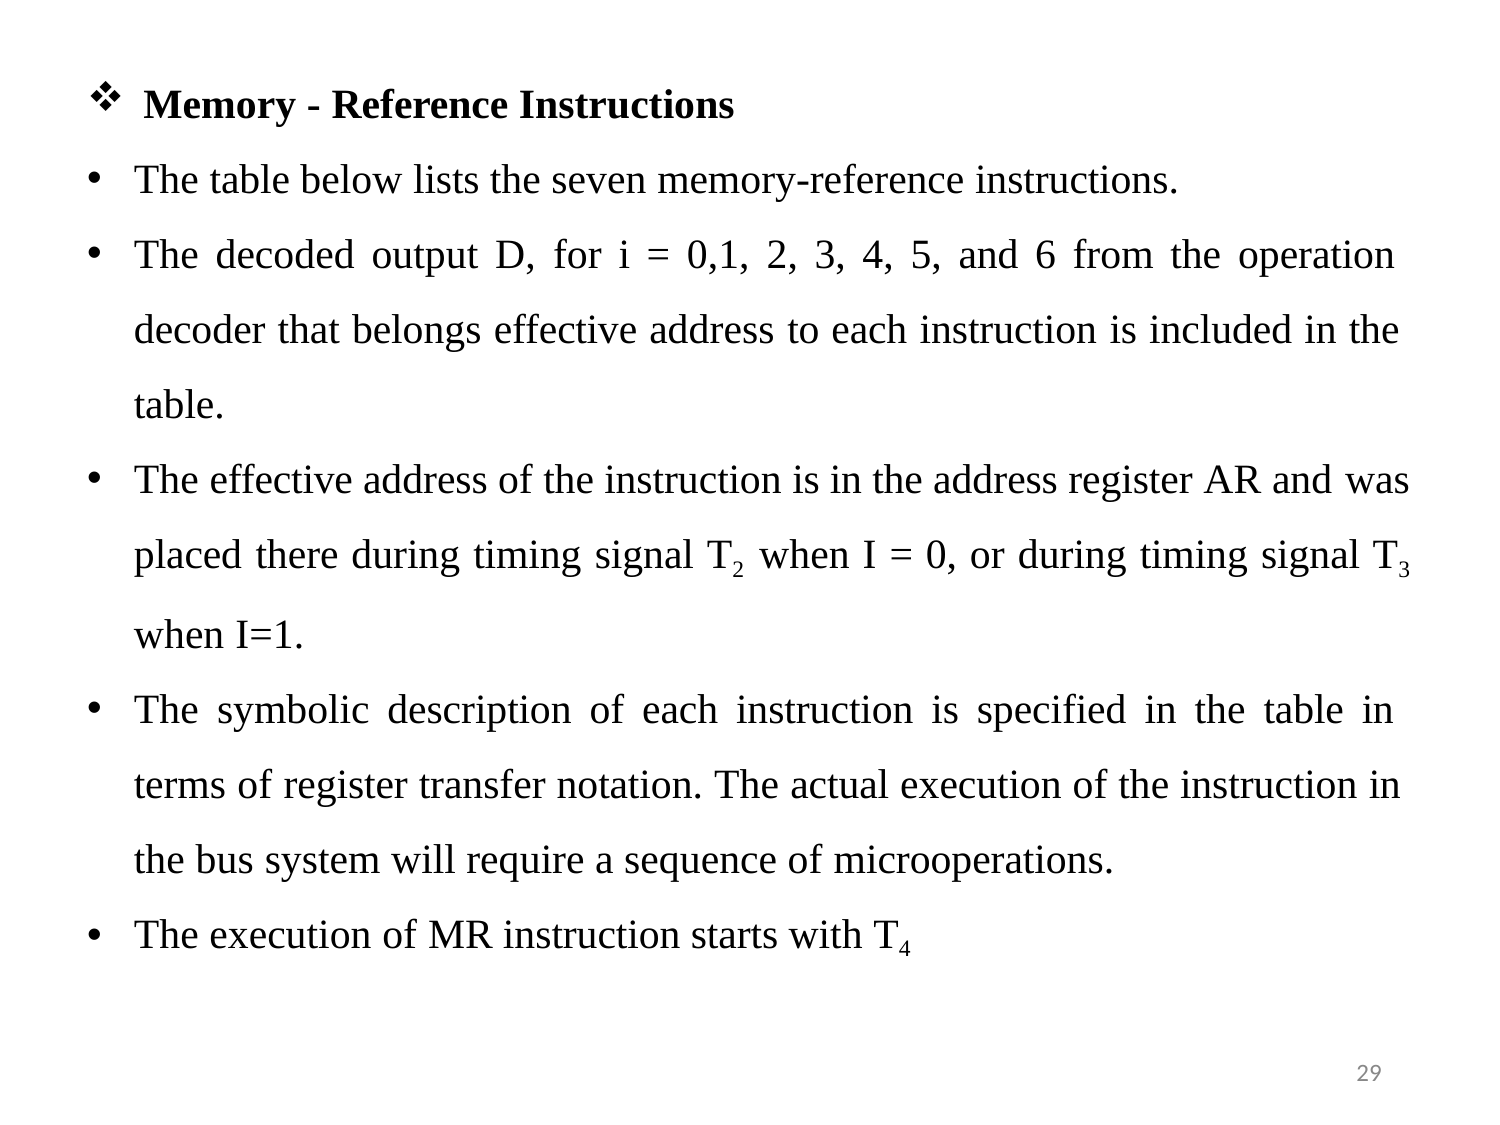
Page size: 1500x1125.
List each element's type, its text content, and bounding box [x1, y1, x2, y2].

slide_number 29 [1350, 1060, 1389, 1125]
text_box Memory - Reference Instructions The table below lists the seven memory-reference instructions. The decoded output D, for i = 0,1, 2, 3, 4, 5, and 6 from the operation decoder that belongs effective address to each instruction is included in the table. The effective address of the instruction is in the address register AR and was placed there during timing signal T2 when I = 0, or during timing signal T3 when I=1. The symbolic description of each instruction is specified in the table in terms of register transfer notation. The actual execution of the instruction in the bus system will require a sequence of microoperations. The execution of MR instruction starts with T4 [72, 49, 1427, 962]
